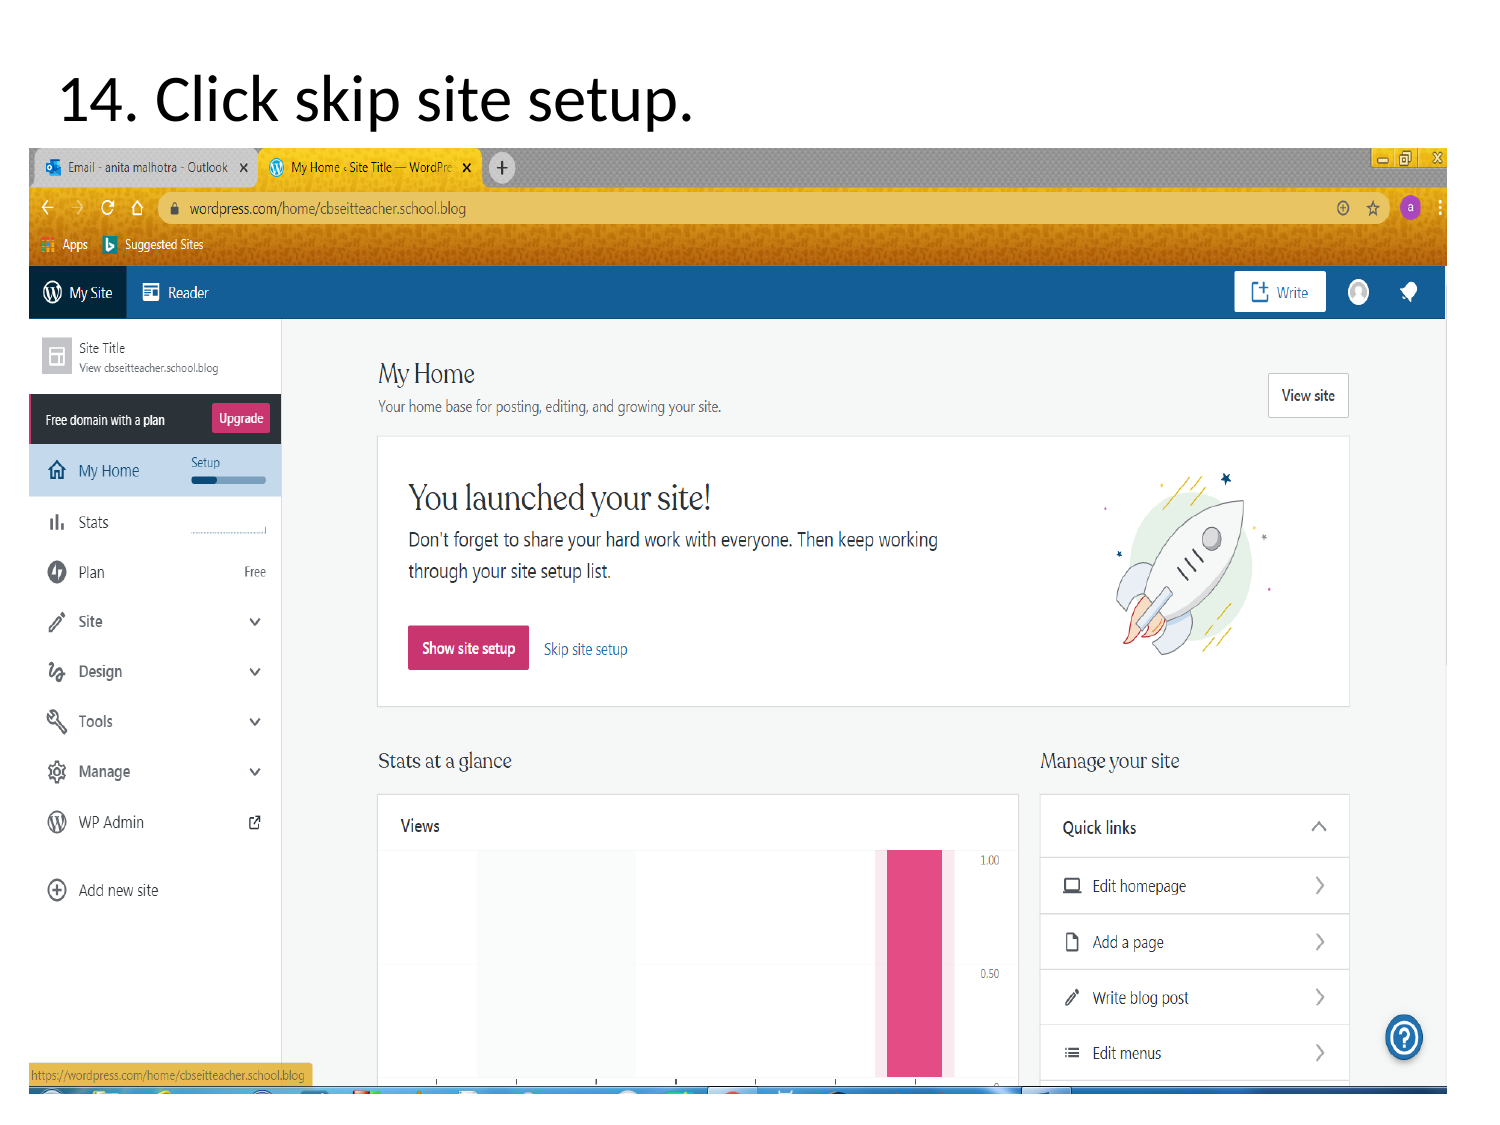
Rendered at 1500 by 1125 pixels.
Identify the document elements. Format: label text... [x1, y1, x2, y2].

picture [29, 148, 1448, 1095]
text_box 14. Click skip site setup. [41, 47, 1471, 143]
